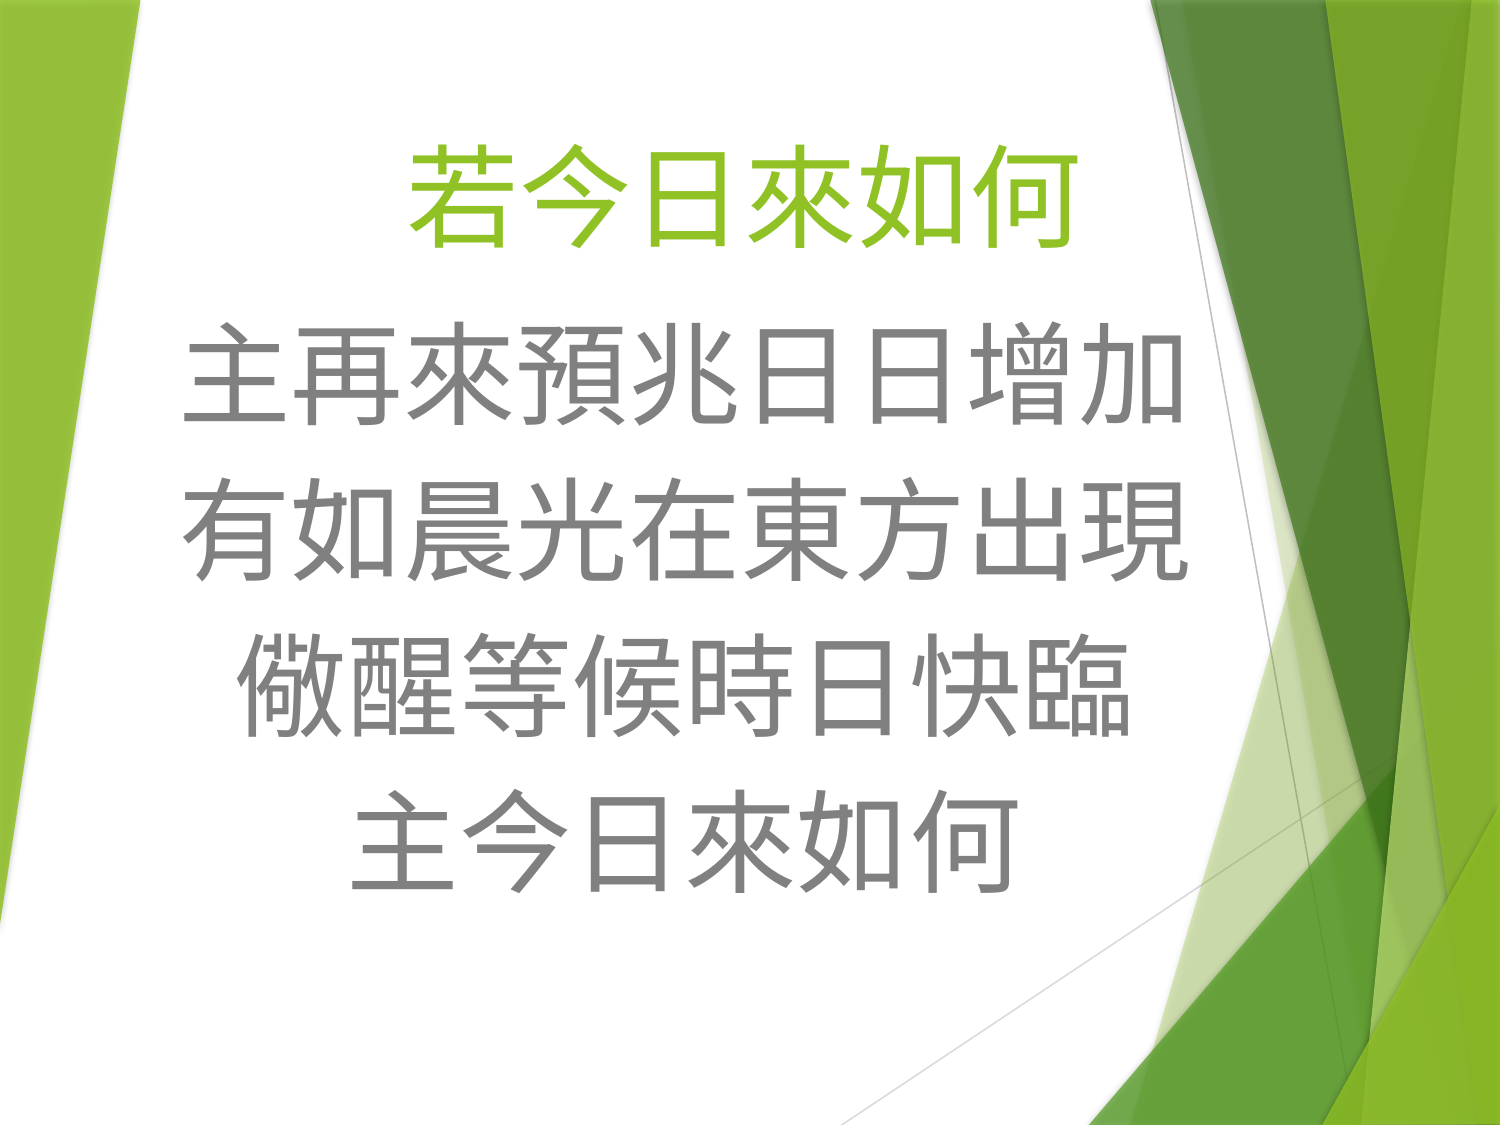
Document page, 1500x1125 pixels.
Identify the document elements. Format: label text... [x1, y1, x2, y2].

title 若今日來如何 [141, 0, 1097, 271]
subtitle 主再來預兆日日增加 有如晨光在東方出現 儆醒等候時日快臨 主今日來如何 [54, 296, 1315, 1125]
